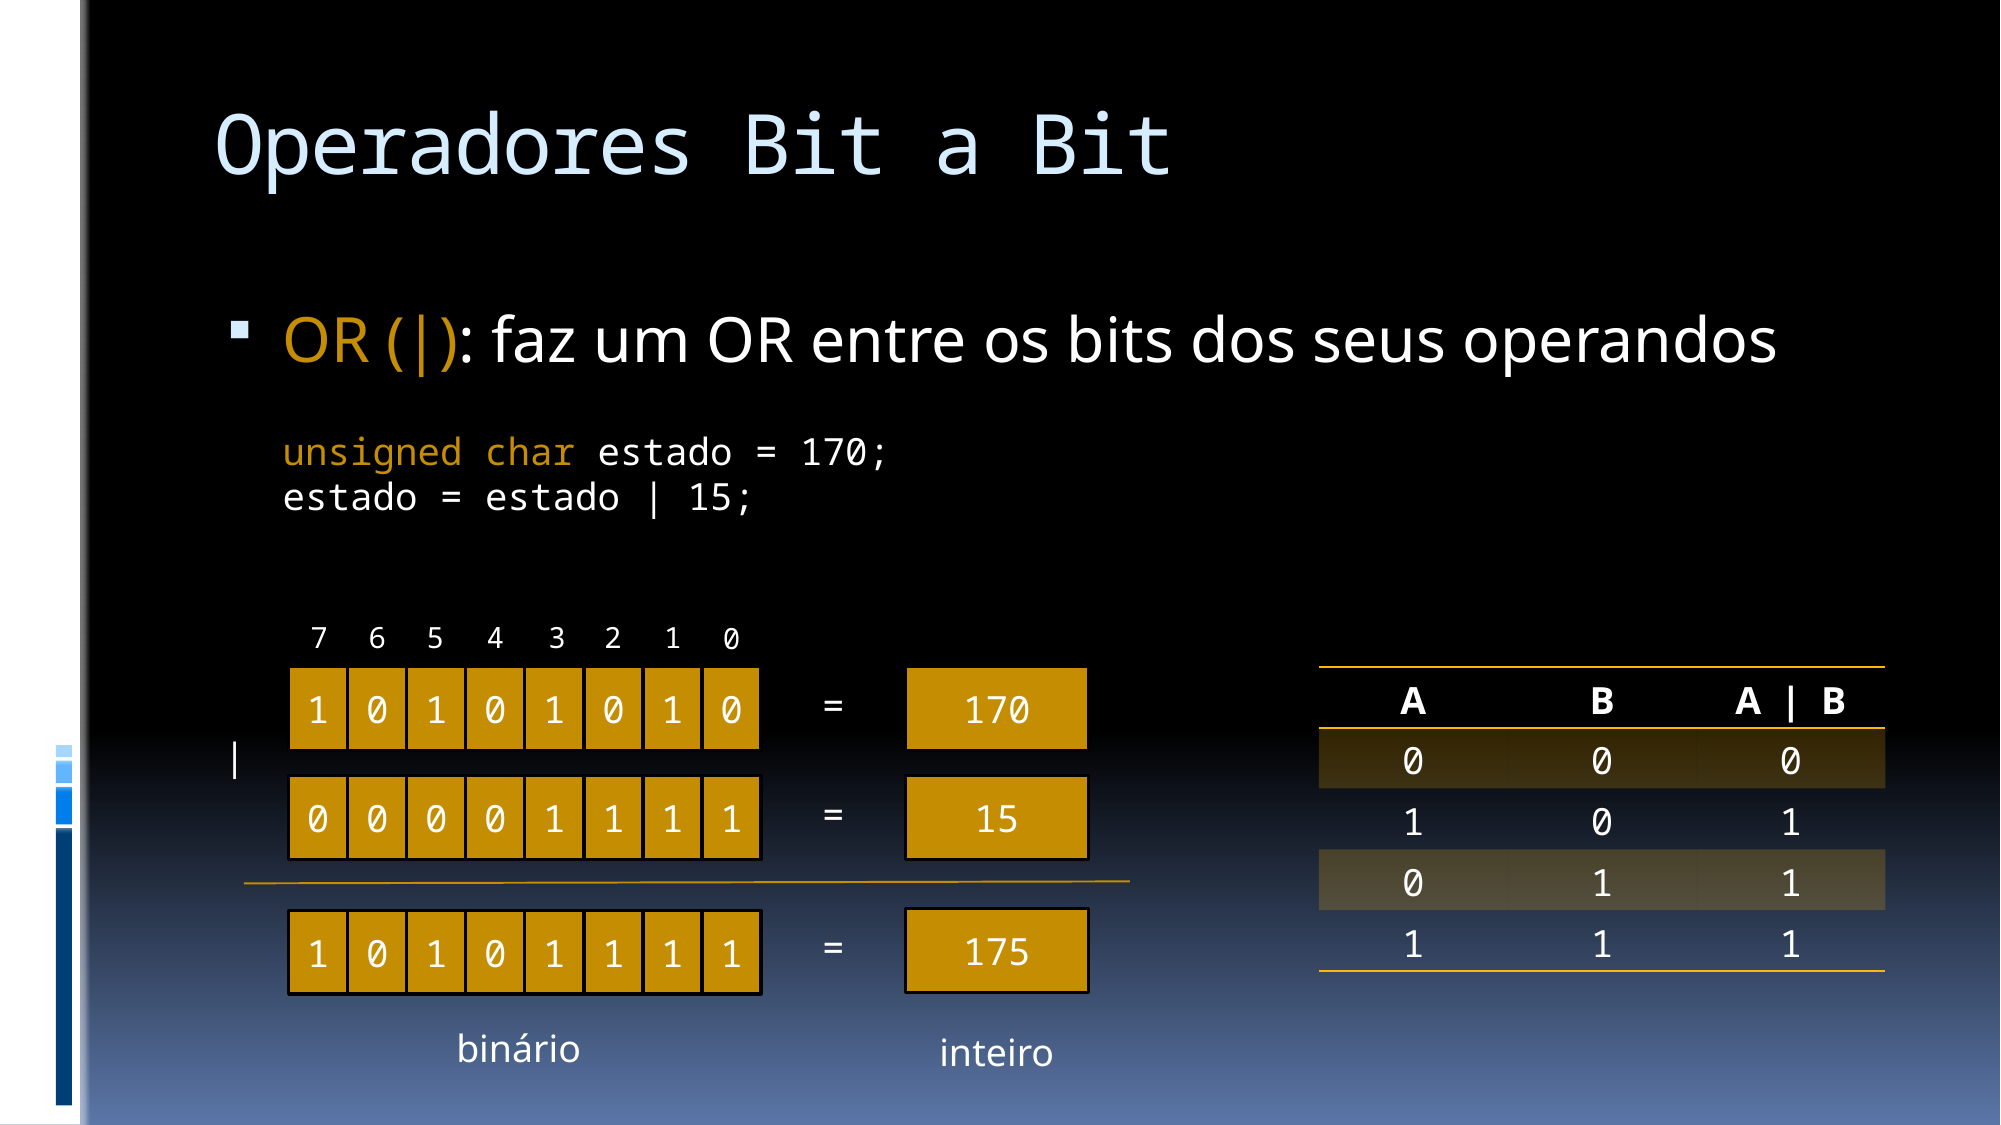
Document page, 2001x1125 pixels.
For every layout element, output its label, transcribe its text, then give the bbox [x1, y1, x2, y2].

text_box unsigned char estado = 170; estado = estado | 15; [267, 420, 1674, 526]
table_header A | B [1697, 668, 1885, 727]
table_cell 1 [1697, 788, 1885, 849]
table_cell 1 [1319, 788, 1508, 849]
table_header A [1319, 668, 1508, 727]
table_cell 1 [1508, 910, 1697, 970]
table_cell 1 [1319, 910, 1508, 970]
list OR (|): faz um OR entre os bits dos seus operandos [200, 292, 1900, 1043]
table_header B [1508, 668, 1697, 727]
table_cell 1 [1697, 910, 1885, 970]
table_cell 0 [1508, 729, 1697, 788]
title Operadores Bit a Bit [200, 83, 1900, 234]
table_cell 0 [1508, 788, 1697, 849]
table_cell 0 [1697, 729, 1885, 788]
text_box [214, 611, 1131, 1083]
table_cell 0 [1319, 729, 1508, 788]
table_cell 1 [1697, 849, 1885, 910]
table_cell 0 [1319, 849, 1508, 910]
table_cell 1 [1508, 849, 1697, 910]
